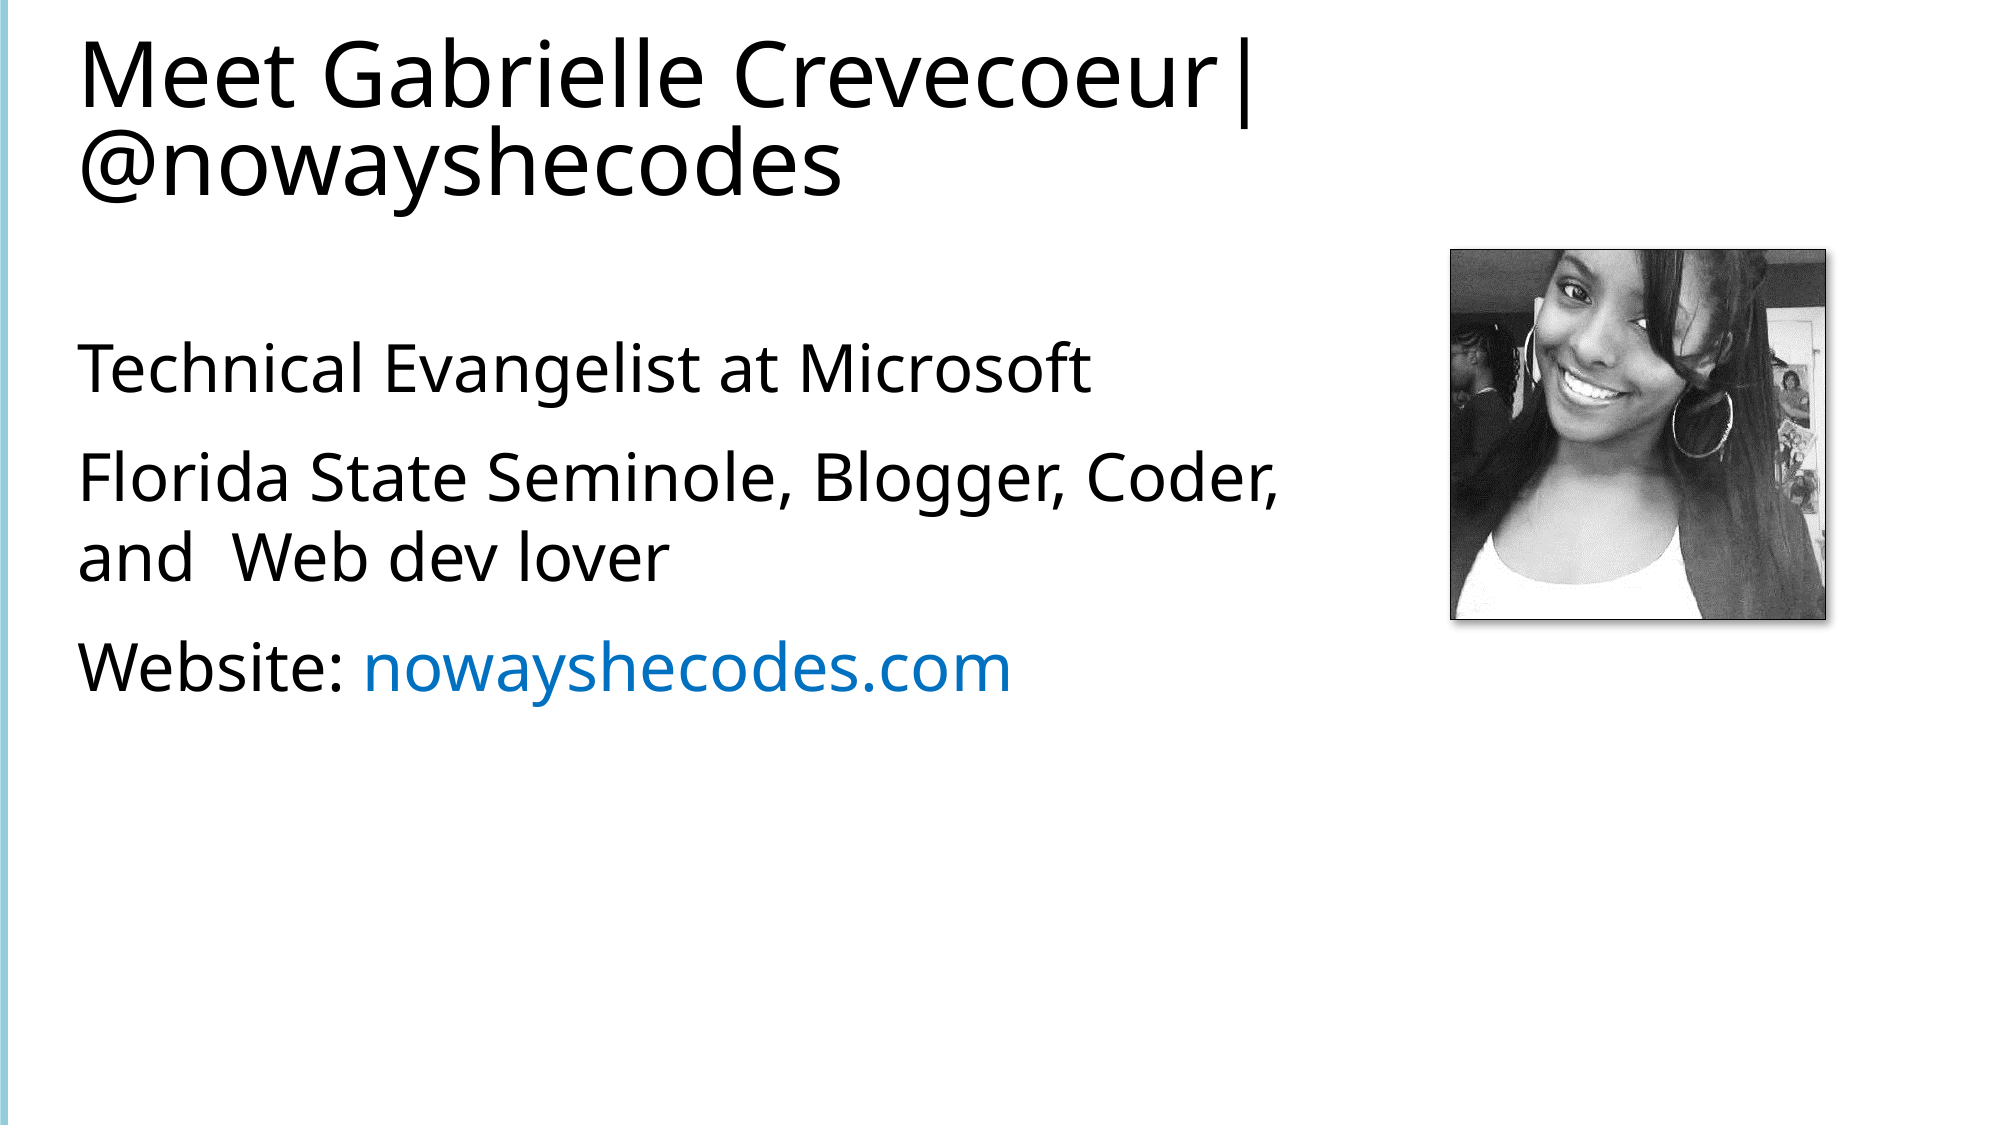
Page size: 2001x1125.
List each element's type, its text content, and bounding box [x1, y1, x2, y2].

title Meet Gabrielle Crevecoeur|@nowayshecodes [62, 29, 1953, 144]
picture [1450, 249, 1827, 620]
list Technical Evangelist at Microsoft Florida State Seminole, Blogger, Coder, and Web dev lover Website: nowayshecodes.com [62, 318, 1355, 920]
